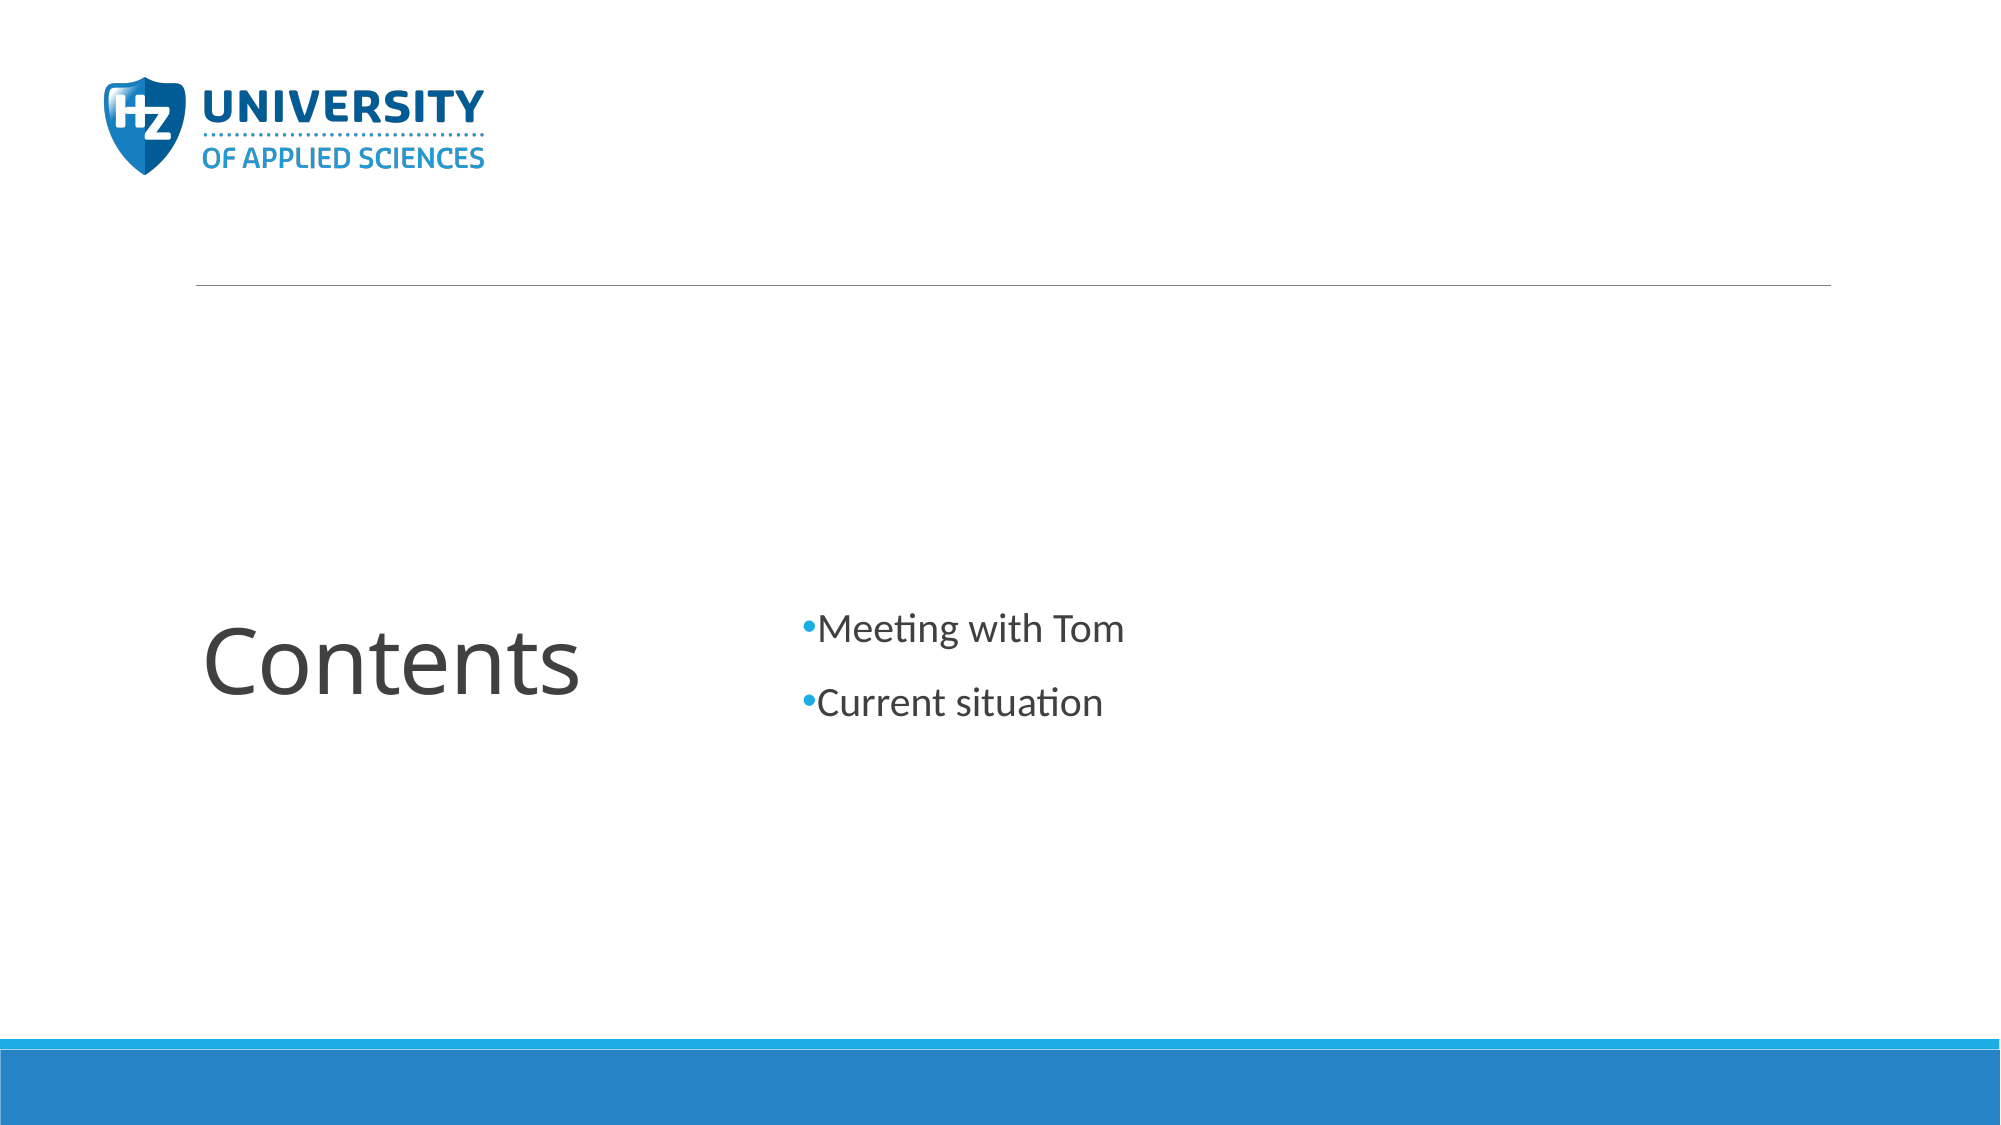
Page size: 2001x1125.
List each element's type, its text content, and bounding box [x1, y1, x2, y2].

list Meeting with Tom Current situation [802, 283, 1134, 1049]
picture [103, 76, 484, 175]
title Contents [186, 540, 802, 792]
